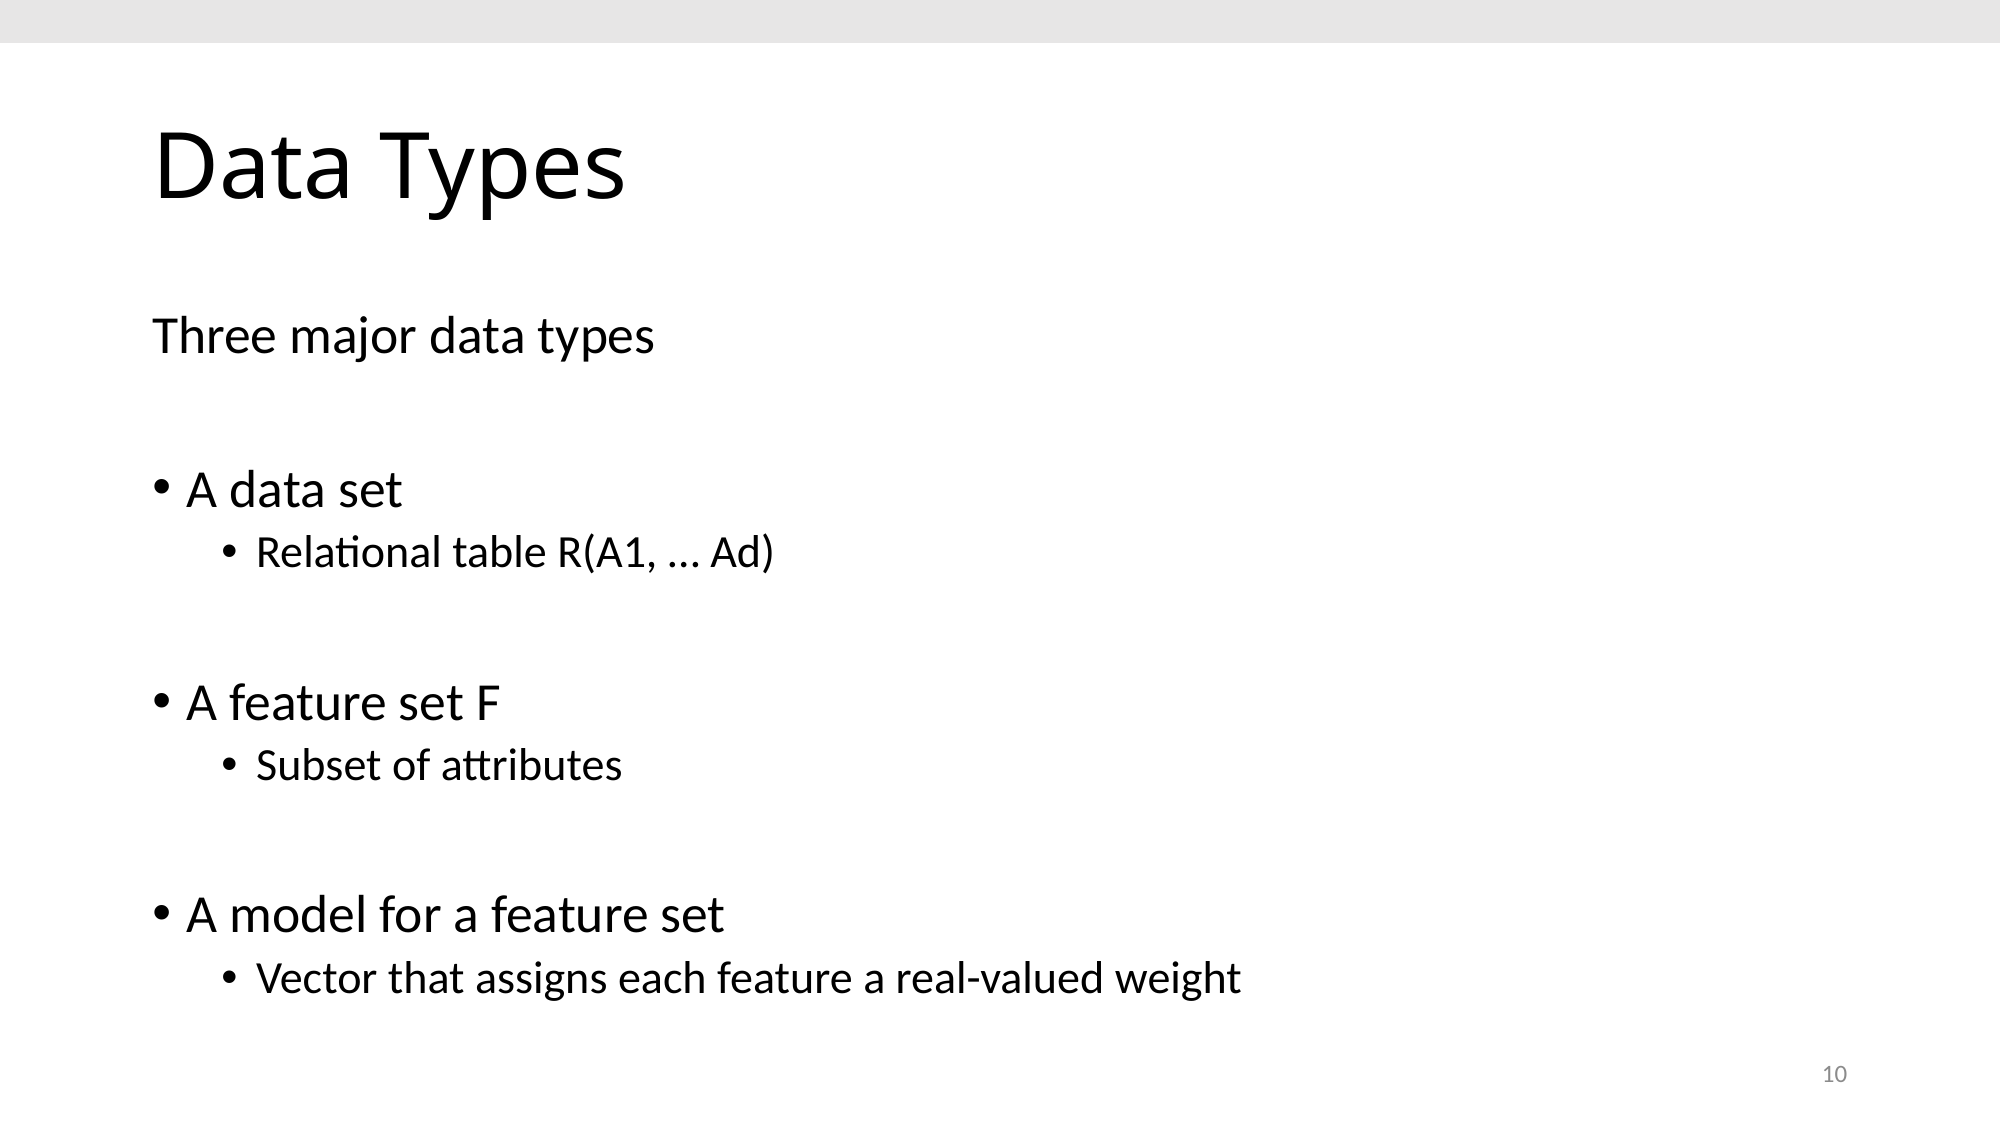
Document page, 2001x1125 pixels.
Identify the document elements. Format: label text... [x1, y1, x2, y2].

title Data Types [137, 59, 1863, 278]
slide_number 10 [1412, 1042, 1863, 1103]
text_box [0, 0, 2000, 44]
list Three major data types A data set Relational table R(A1, … Ad) A feature set F Subset of attributes A model for a feature set Vector that assigns each feature a real-valued weight [137, 299, 1948, 1014]
